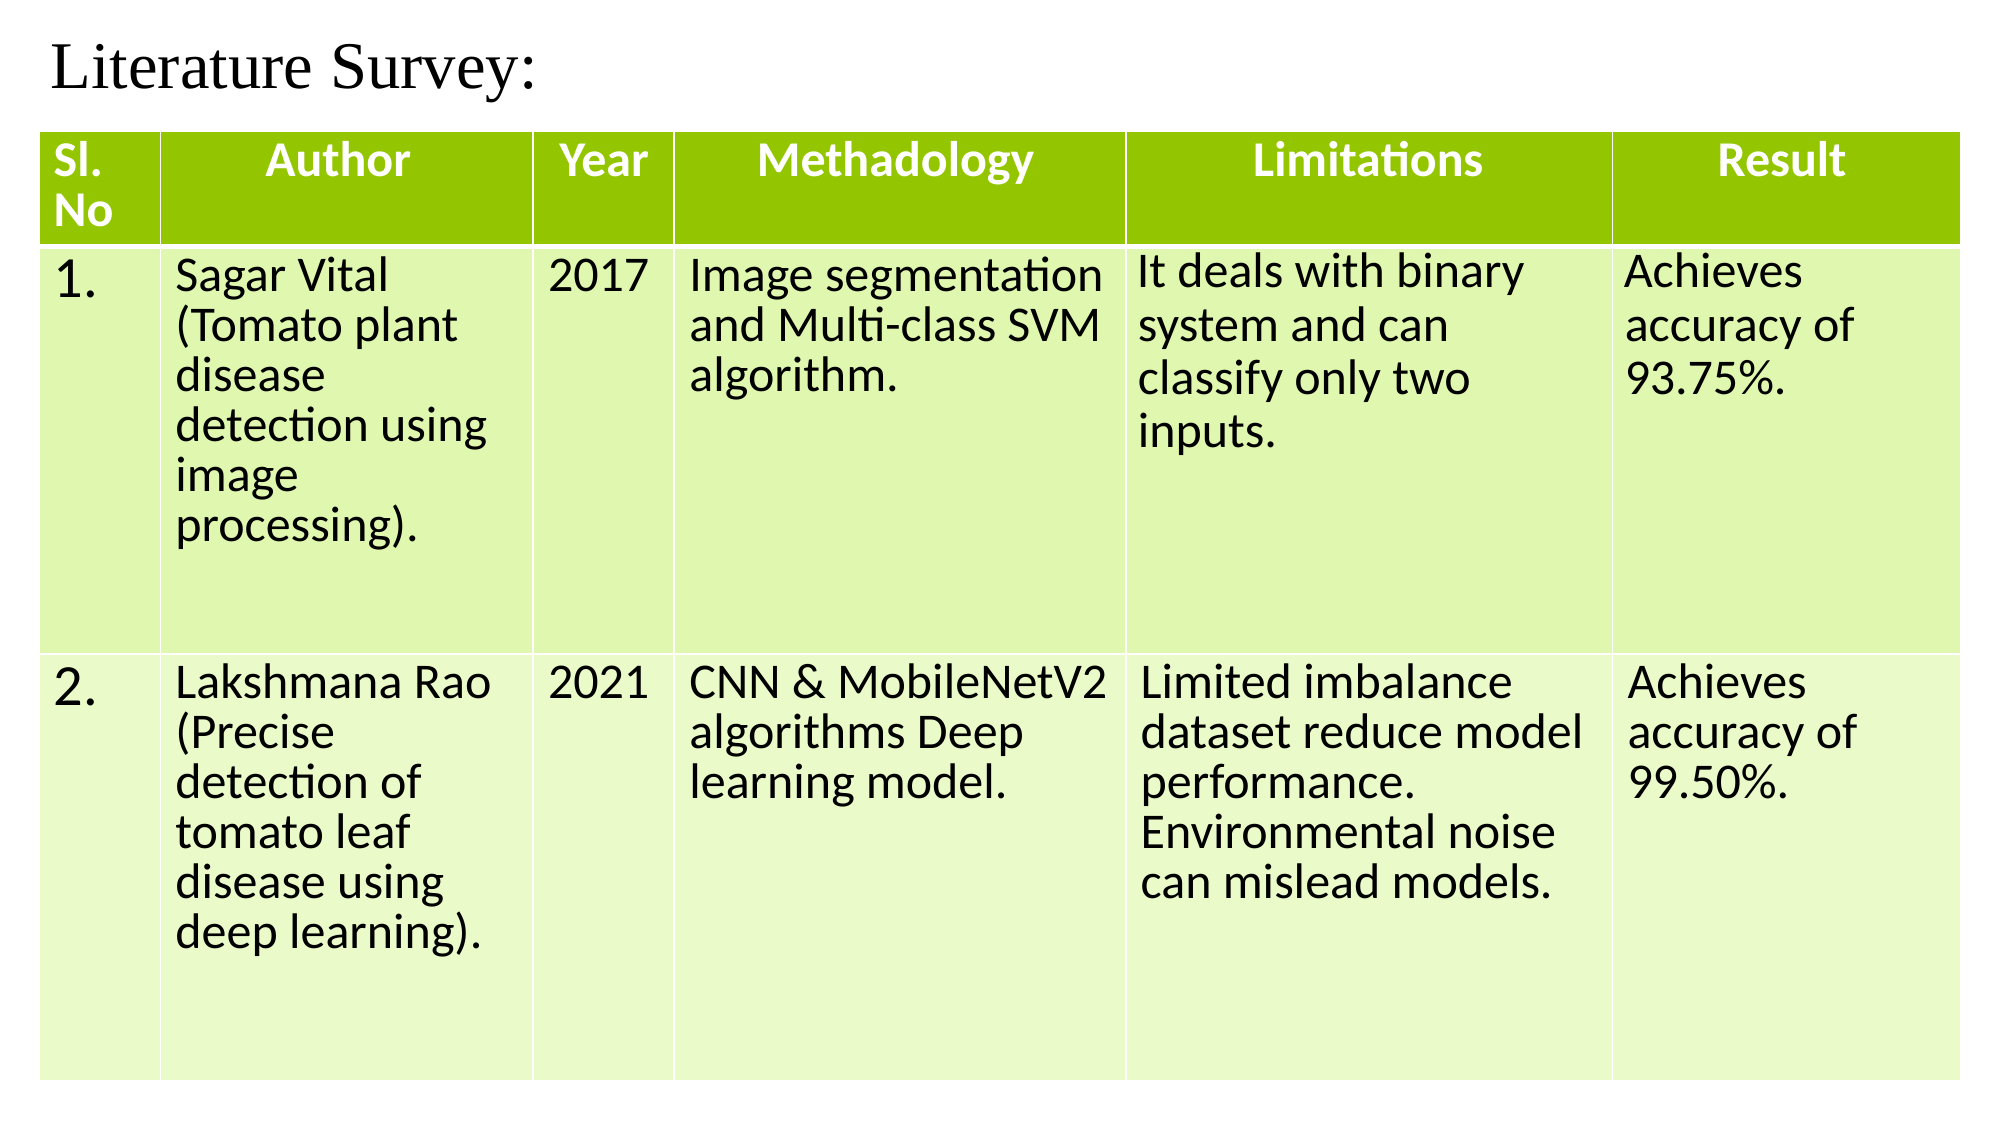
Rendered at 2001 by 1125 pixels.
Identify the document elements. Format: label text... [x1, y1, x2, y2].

table_cell Sagar Vital (Tomato plant disease detection using image processing). [161, 249, 532, 653]
table_header Result [1613, 132, 1960, 244]
table_cell Lakshmana Rao (Precise detection of tomato leaf disease using deep learning). [161, 655, 532, 1080]
table_cell 1. [40, 249, 160, 653]
title Literature Survey: [0, 0, 658, 132]
table_header Limitations [1127, 132, 1612, 244]
table_header Sl. No [40, 132, 160, 244]
table_cell 2. [40, 655, 160, 1080]
table_cell Limited imbalance dataset reduce model performance. Environmental noise can mislead models. [1127, 655, 1612, 1080]
table_cell 2021 [534, 655, 673, 1080]
table_cell It deals with binary system and can classify only two inputs. [1127, 249, 1612, 653]
table_header Methadology [675, 132, 1125, 244]
table_header Year [534, 132, 673, 244]
table_cell 2017 [534, 249, 673, 653]
table_cell Image segmentation and Multi-class SVM algorithm. [675, 249, 1125, 653]
table_header Author [161, 132, 532, 244]
table_cell Achieves accuracy of 99.50%. [1613, 655, 1960, 1080]
table_cell Achieves accuracy of 93.75%. [1613, 249, 1960, 653]
table_cell CNN & MobileNetV2 algorithms Deep learning model. [675, 655, 1125, 1080]
